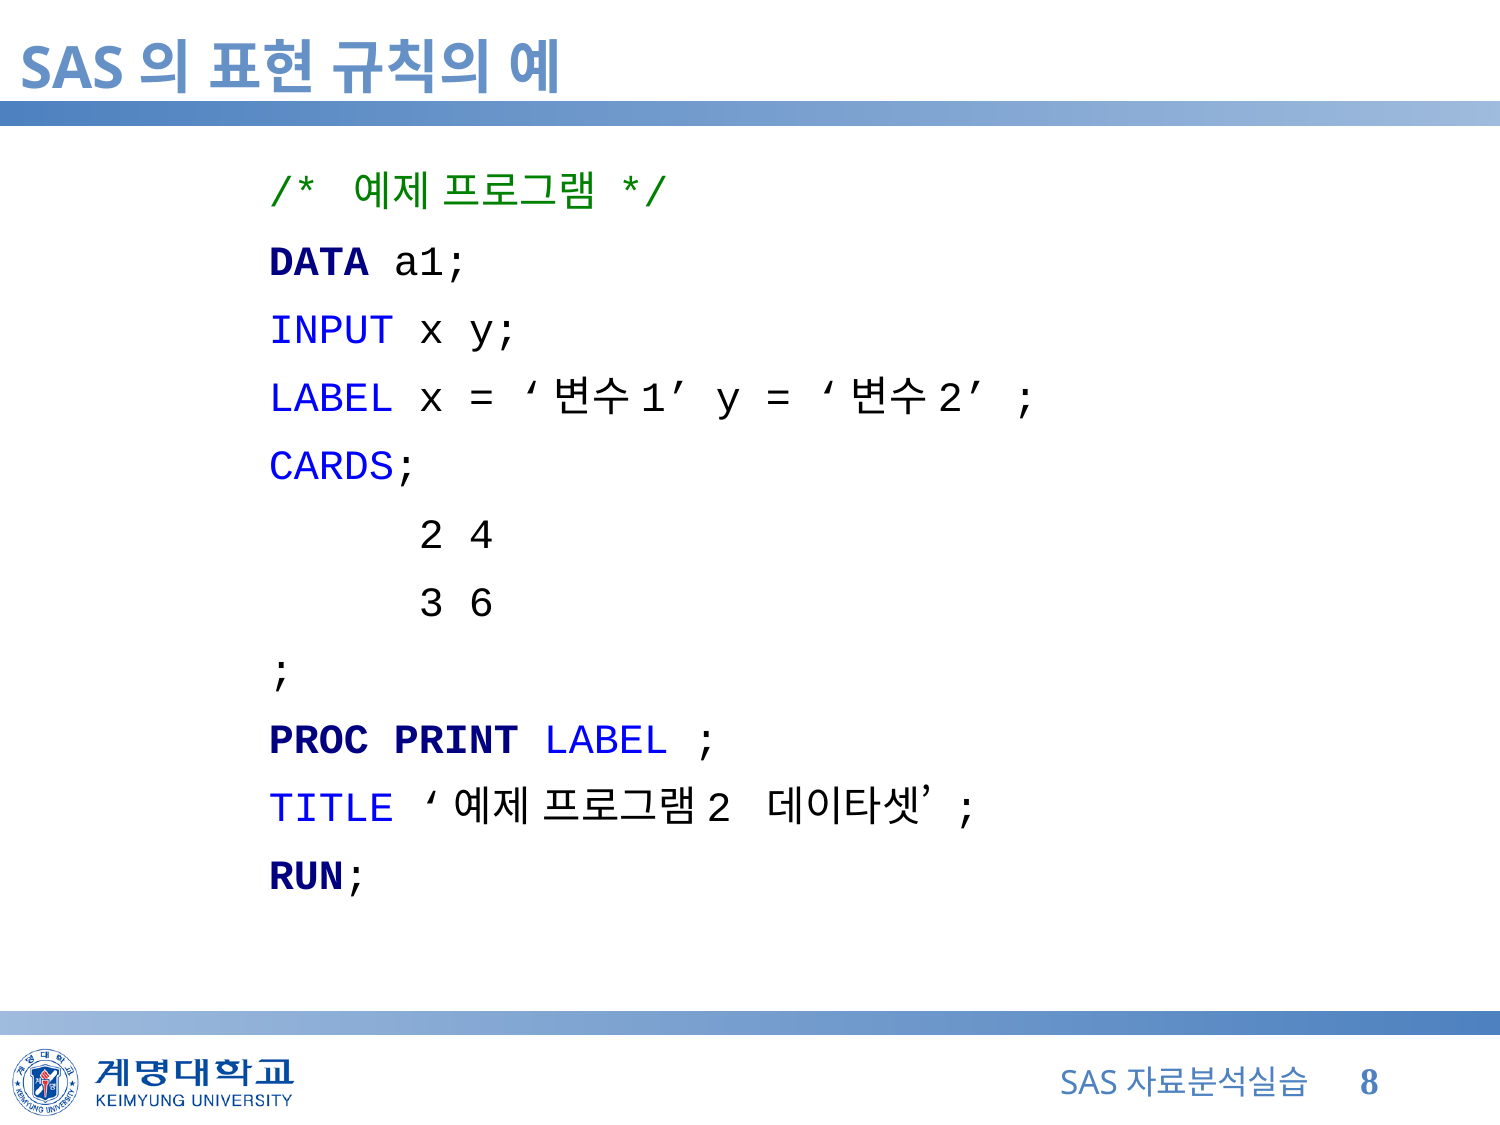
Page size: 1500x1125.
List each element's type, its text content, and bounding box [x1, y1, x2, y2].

picture [5, 1043, 301, 1121]
list /* 예제 프로그램 */ DATA a1; INPUT x y; LABEL x = ‘변수1’ y = ‘변수2’ ; CARDS; 2 4 3 6 ; PROC PRINT LABEL ; TITLE ‘예제 프로그램2 데이타셋’ ; RUN; [253, 147, 1500, 988]
title SAS의 표현 규칙의 예 [5, 31, 1306, 100]
